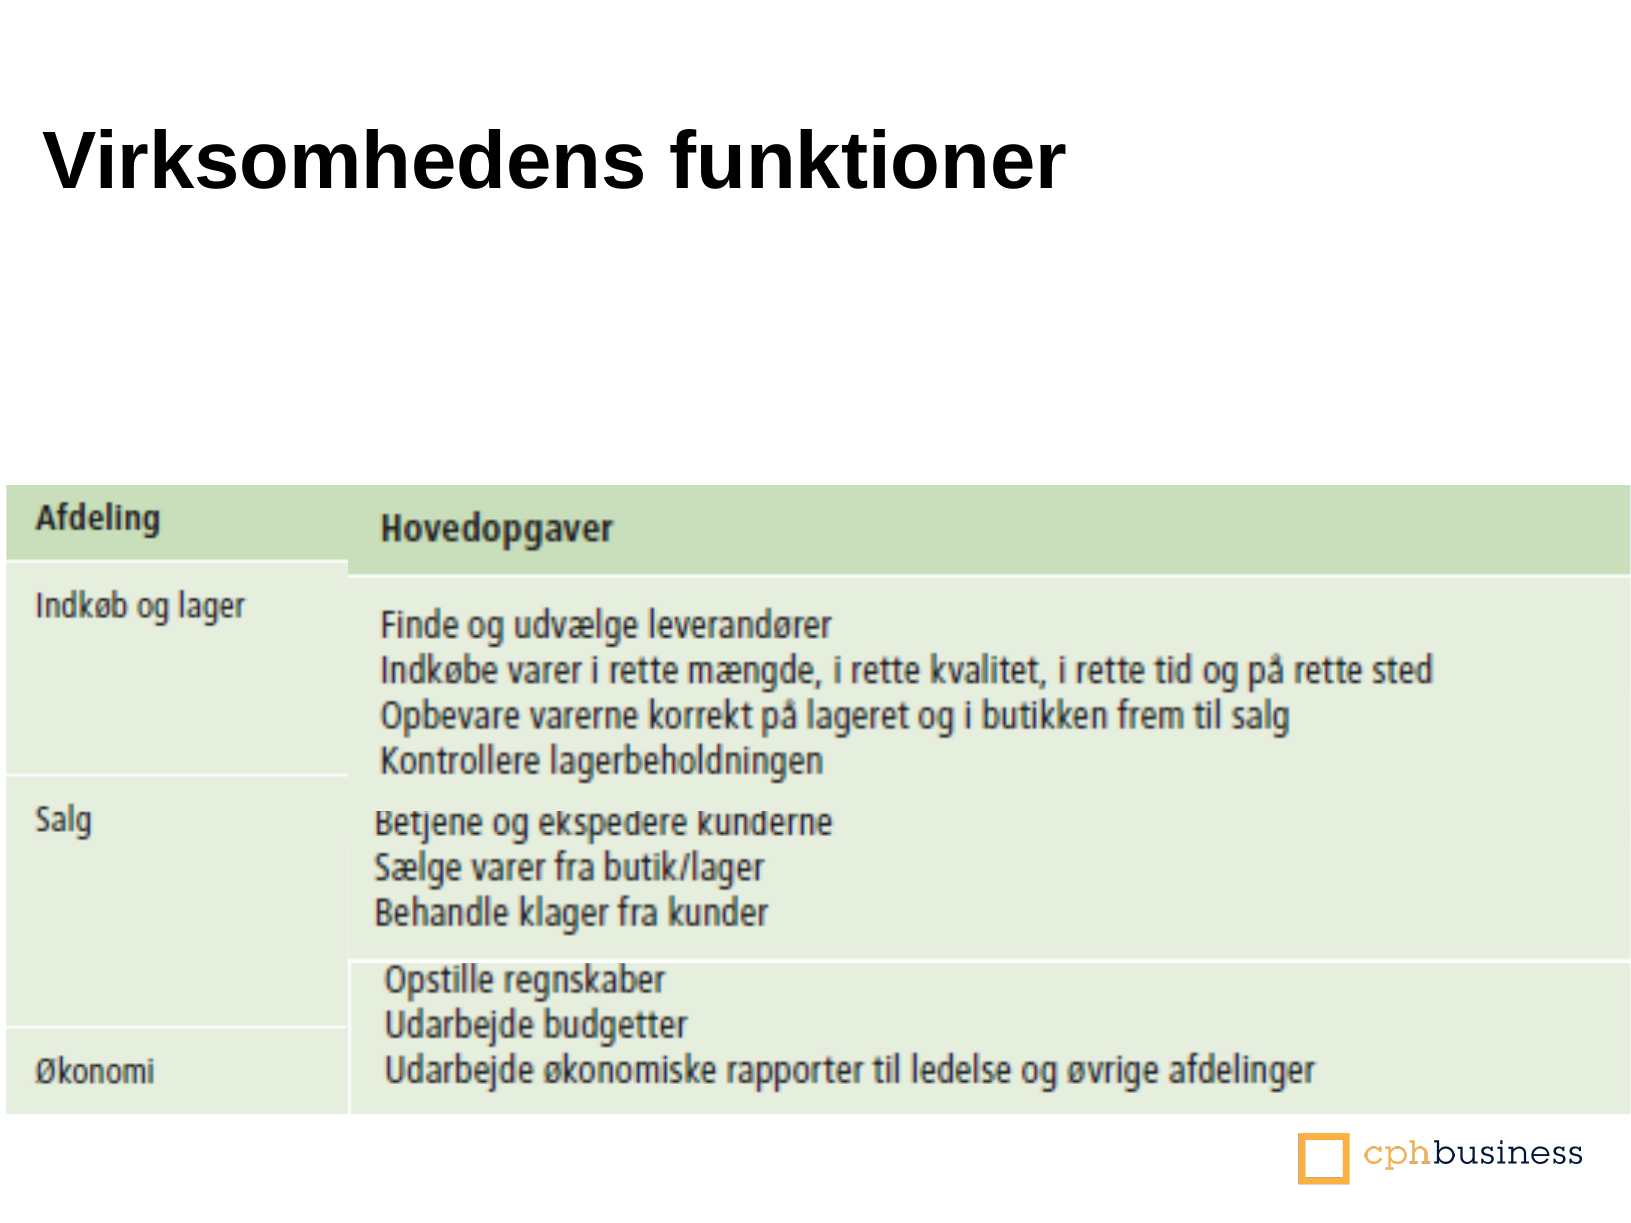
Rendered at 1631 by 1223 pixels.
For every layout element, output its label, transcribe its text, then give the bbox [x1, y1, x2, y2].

text_box Virksomhedens funktioner [27, 54, 1593, 258]
picture [5, 484, 1631, 1223]
